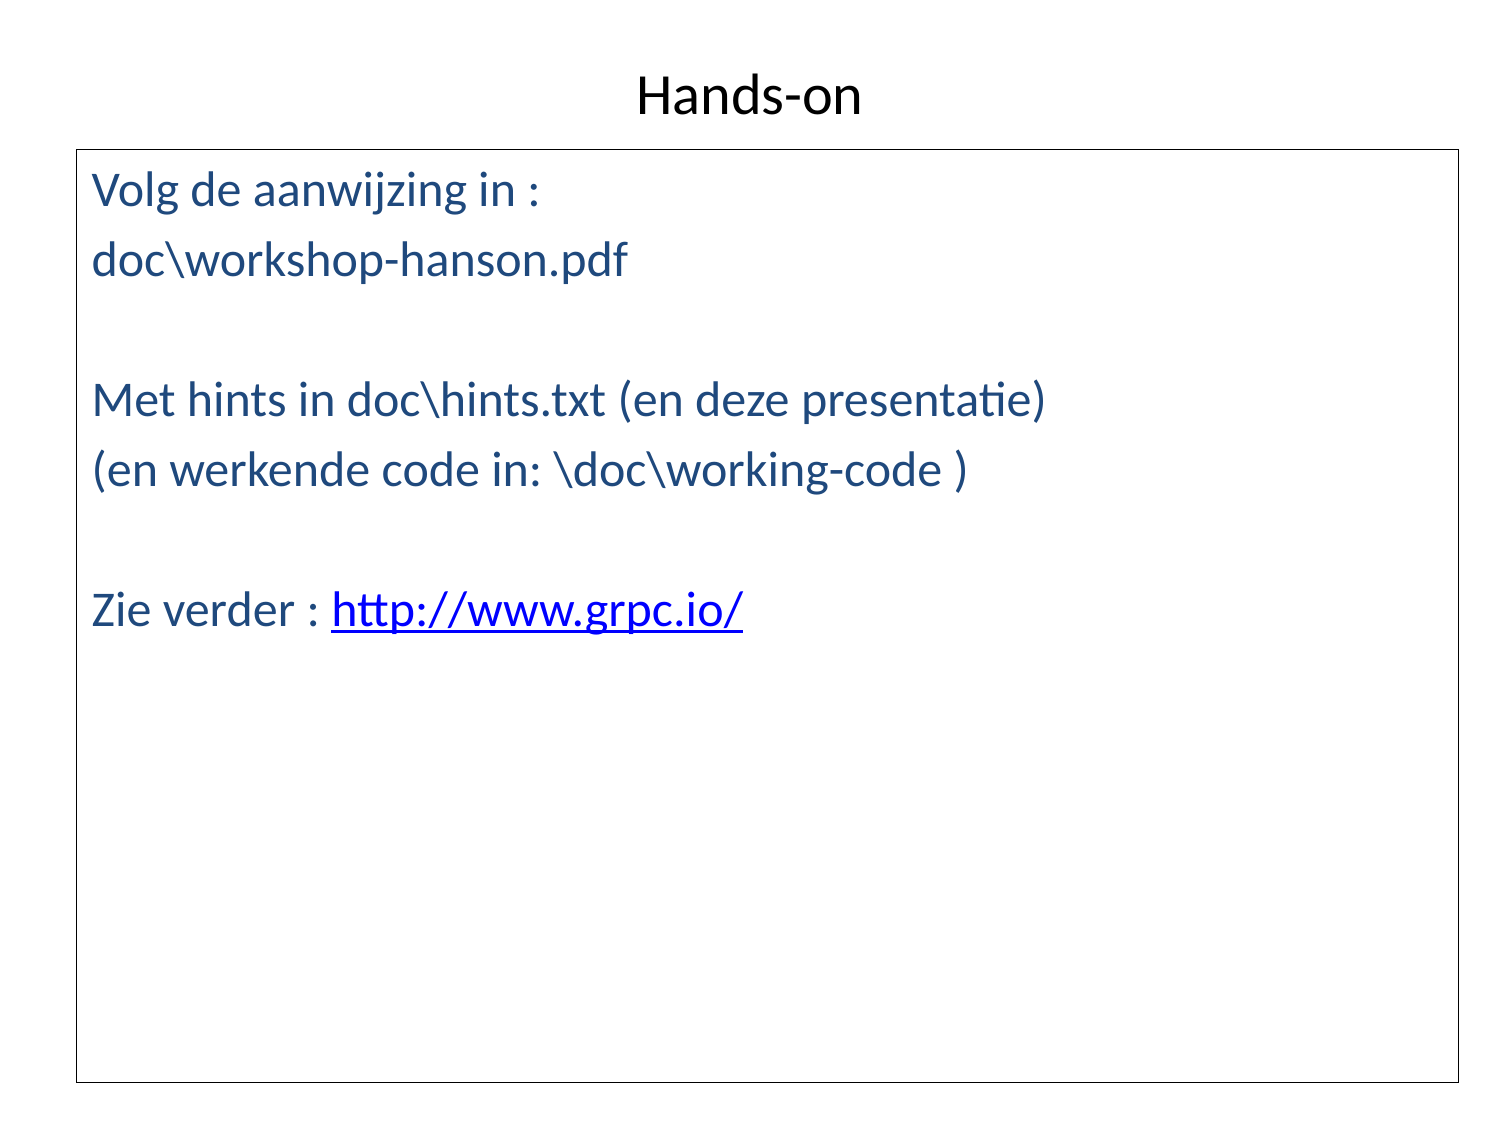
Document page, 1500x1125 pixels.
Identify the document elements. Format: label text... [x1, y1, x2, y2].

title Hands-on [75, 45, 1425, 138]
list Volg de aanwijzing in : doc\workshop-hanson.pdf Met hints in doc\hints.txt (en deze presentatie) (en werkende code in: \doc\working-code ) Zie verder : http://www.grpc.io/ [76, 149, 1459, 1083]
